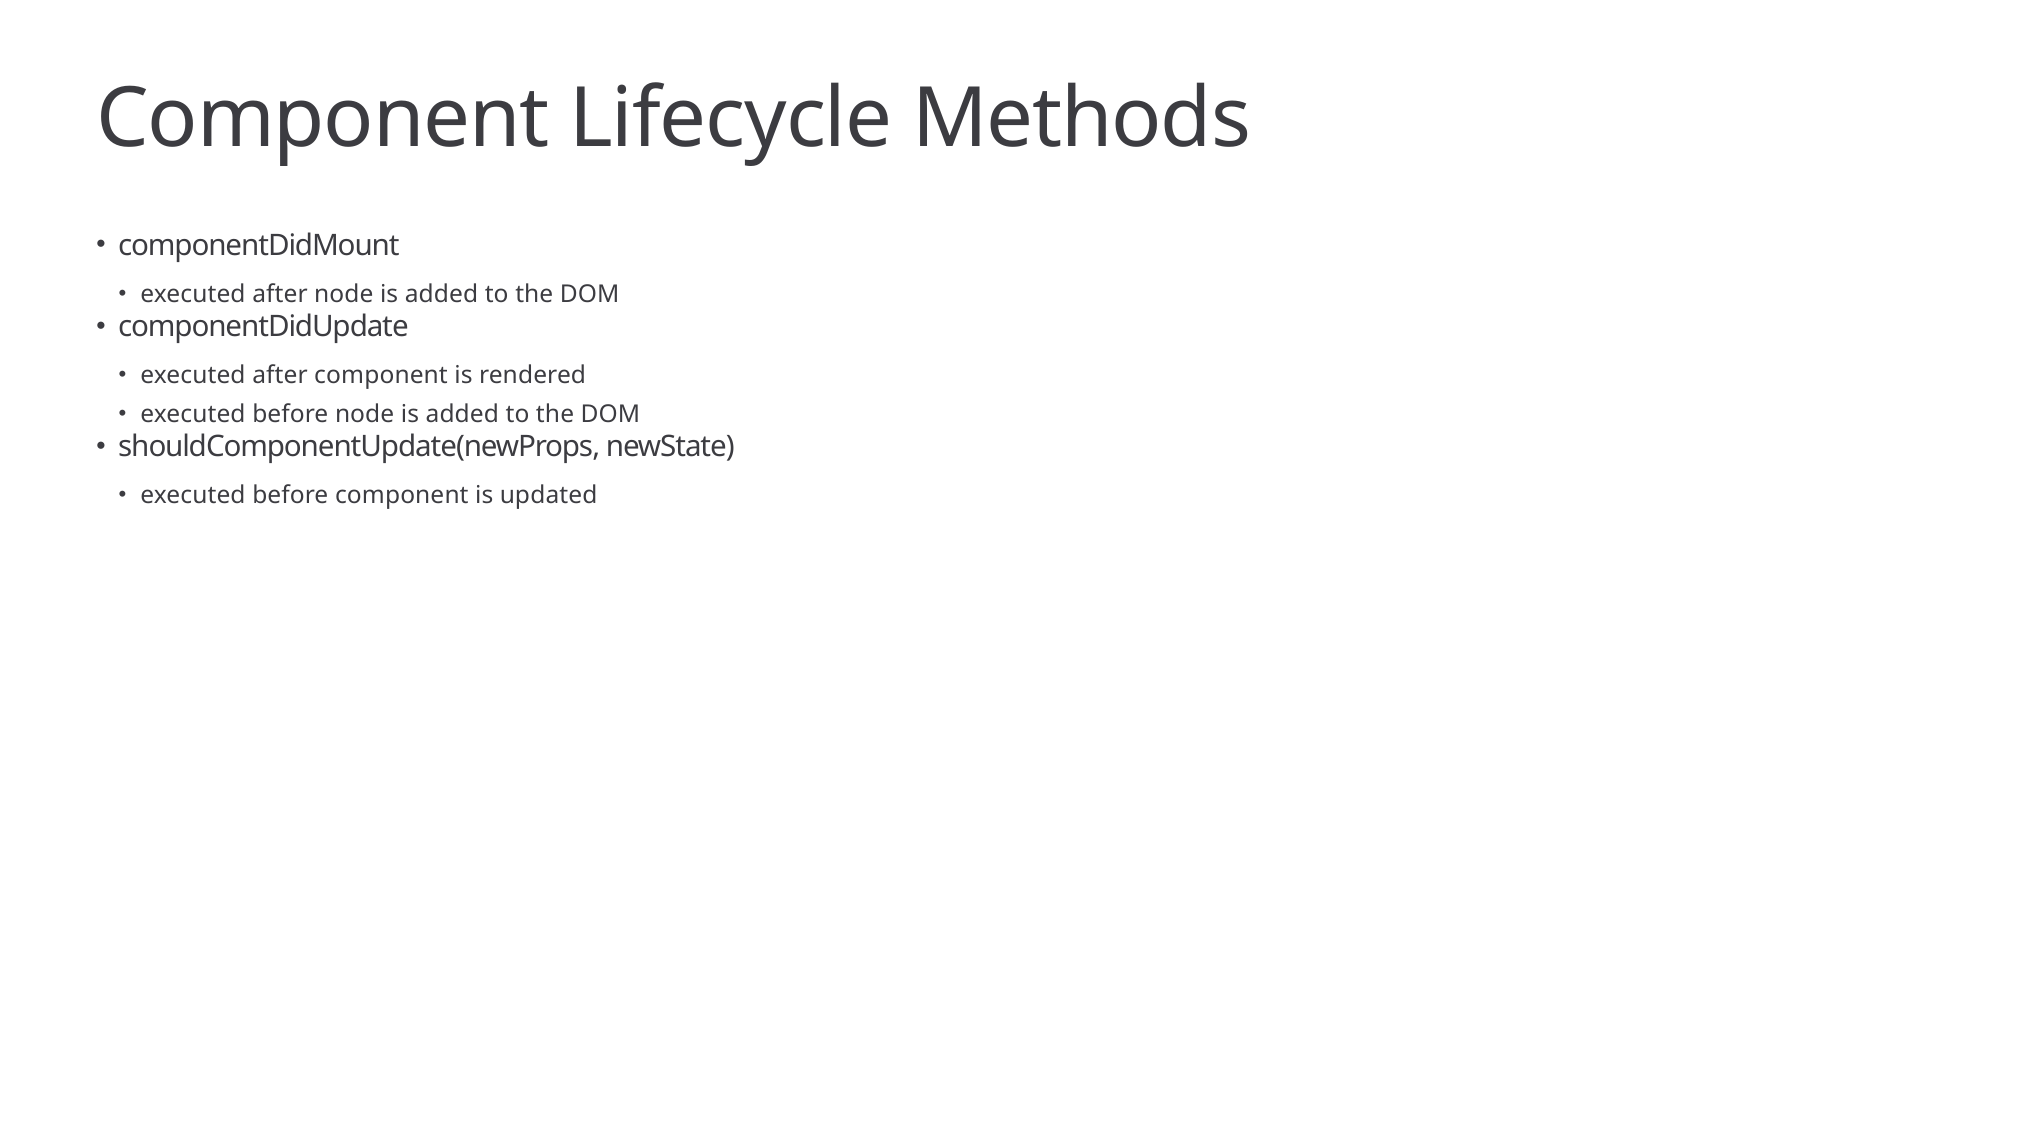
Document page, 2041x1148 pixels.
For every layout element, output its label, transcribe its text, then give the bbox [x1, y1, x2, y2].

list componentDidMount executed after node is added to the DOM componentDidUpdate executed after component is rendered executed before node is added to the DOM shouldComponentUpdate(newProps, newState) executed before component is updated [96, 226, 1941, 513]
title Component Lifecycle Methods [96, 75, 1941, 166]
